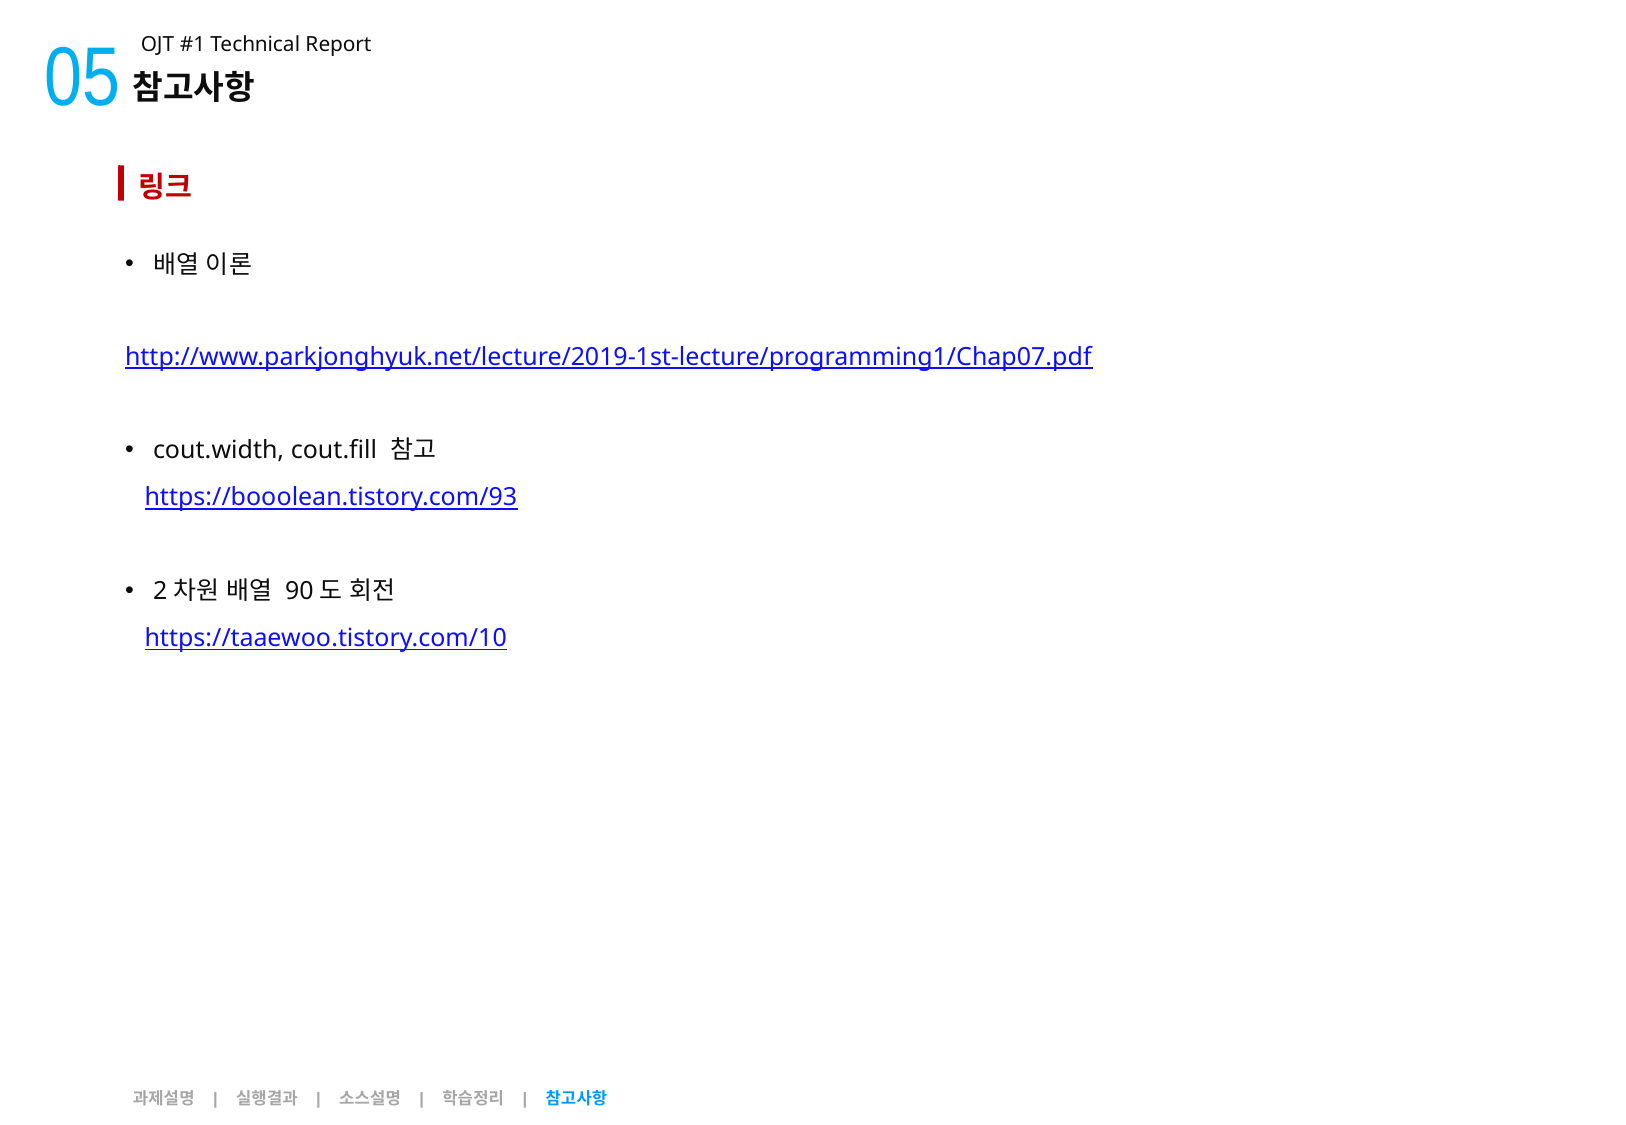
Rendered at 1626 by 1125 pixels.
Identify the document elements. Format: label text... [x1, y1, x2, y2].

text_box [117, 165, 597, 210]
text_box 과제설명 | 실행결과 | 소스설명 | 학습정리 | 참고사항 [118, 1080, 1625, 1116]
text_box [29, 11, 1005, 134]
text_box 배열 이론 http://www.parkjonghyuk.net/lecture/2019-1st-lecture/programming1/Chap07.pdf cout.width, cout.fill 참고 https://booolean.tistory.com/93 2차원 배열 90도 회전 https://taaewoo.tistory.com/10 [110, 230, 1126, 662]
